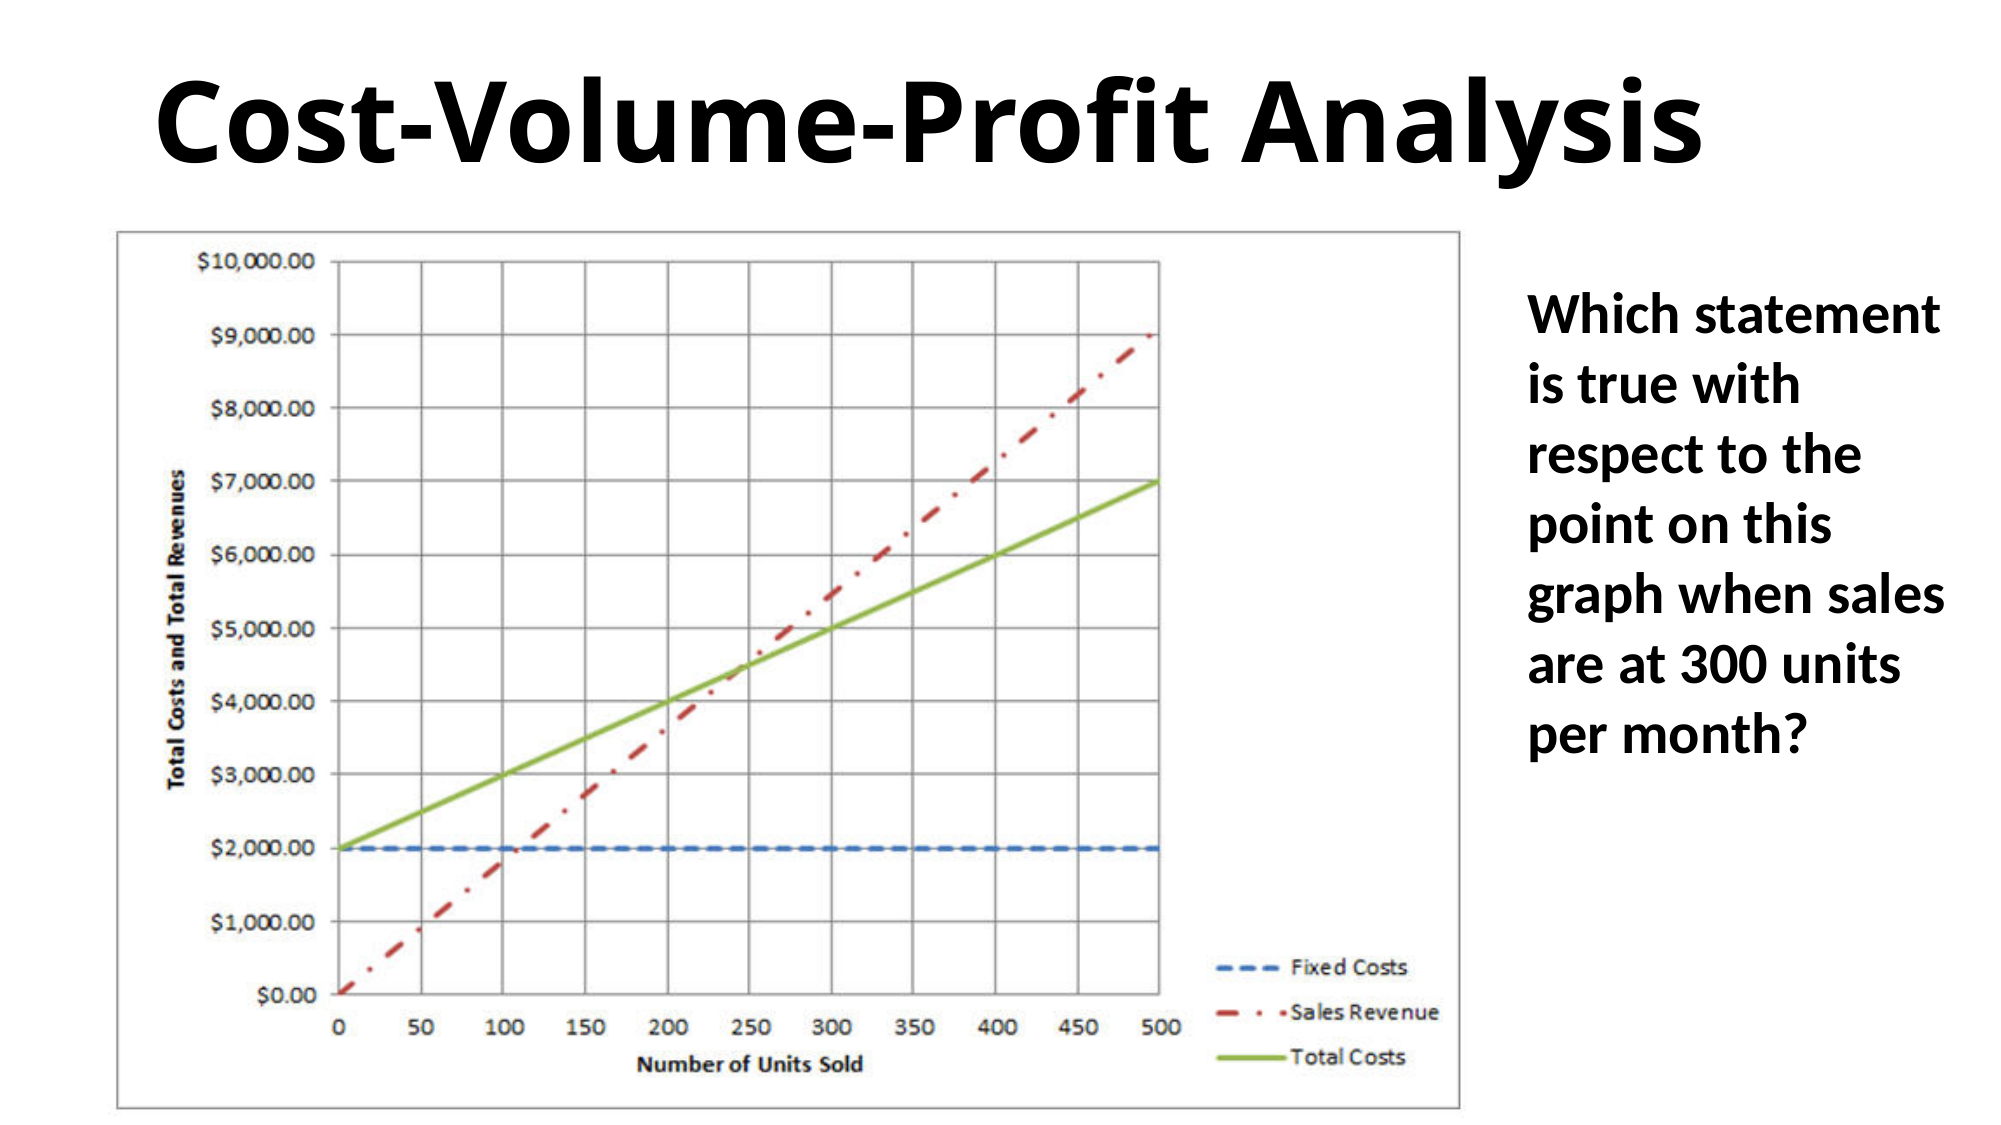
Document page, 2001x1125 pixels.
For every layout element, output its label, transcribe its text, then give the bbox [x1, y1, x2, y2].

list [108, 228, 1466, 1118]
title Cost-Volume-Profit Analysis [137, 59, 1863, 192]
text_box Which statement is true with respect to the point on this graph when sales are at 300 units per month? [1512, 268, 1973, 773]
